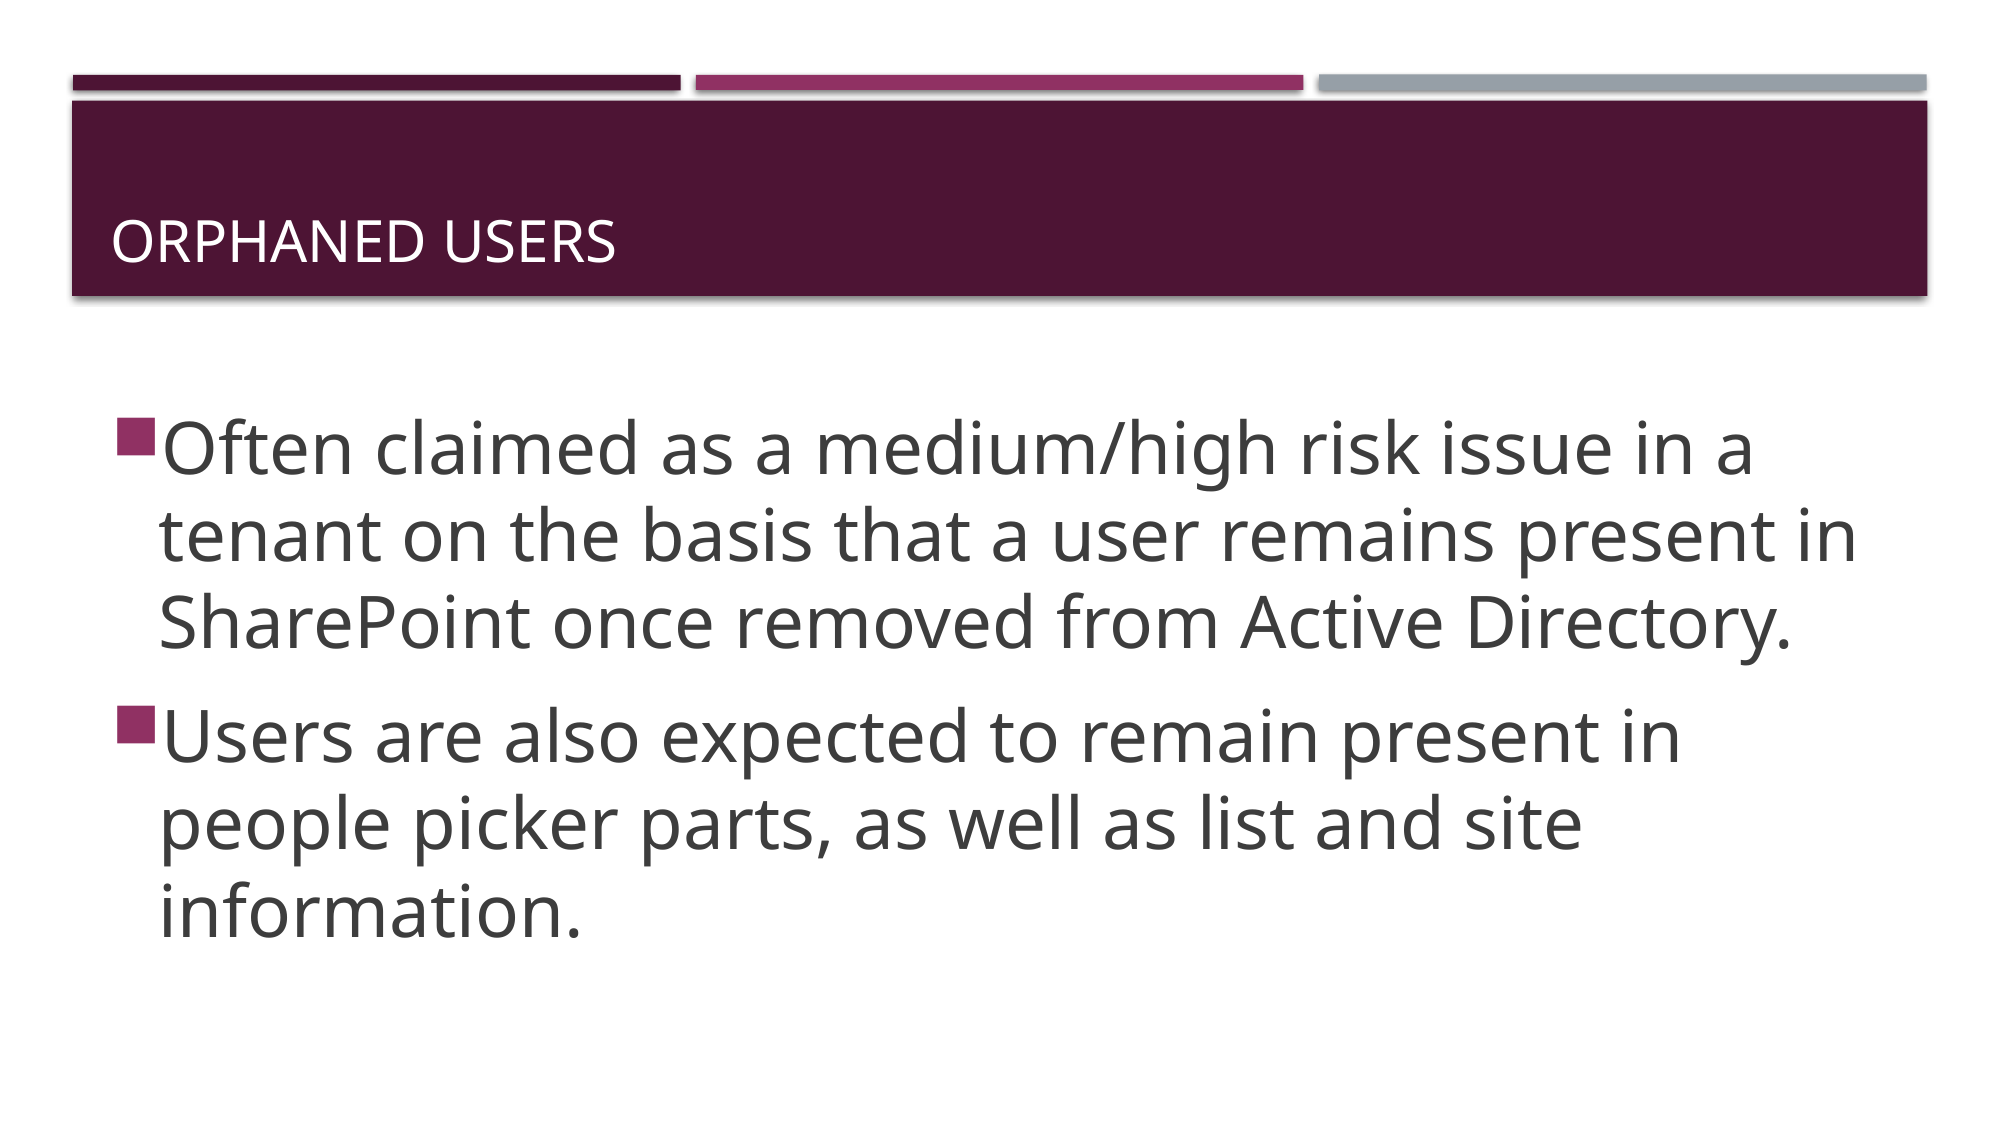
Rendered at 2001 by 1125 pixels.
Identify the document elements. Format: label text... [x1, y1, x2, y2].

title Orphaned Users [95, 115, 1905, 282]
list Often claimed as a medium/high risk issue in a tenant on the basis that a user remains present in SharePoint once removed from Active Directory. Users are also expected to remain present in people picker parts, as well as list and site information. [95, 357, 1905, 996]
